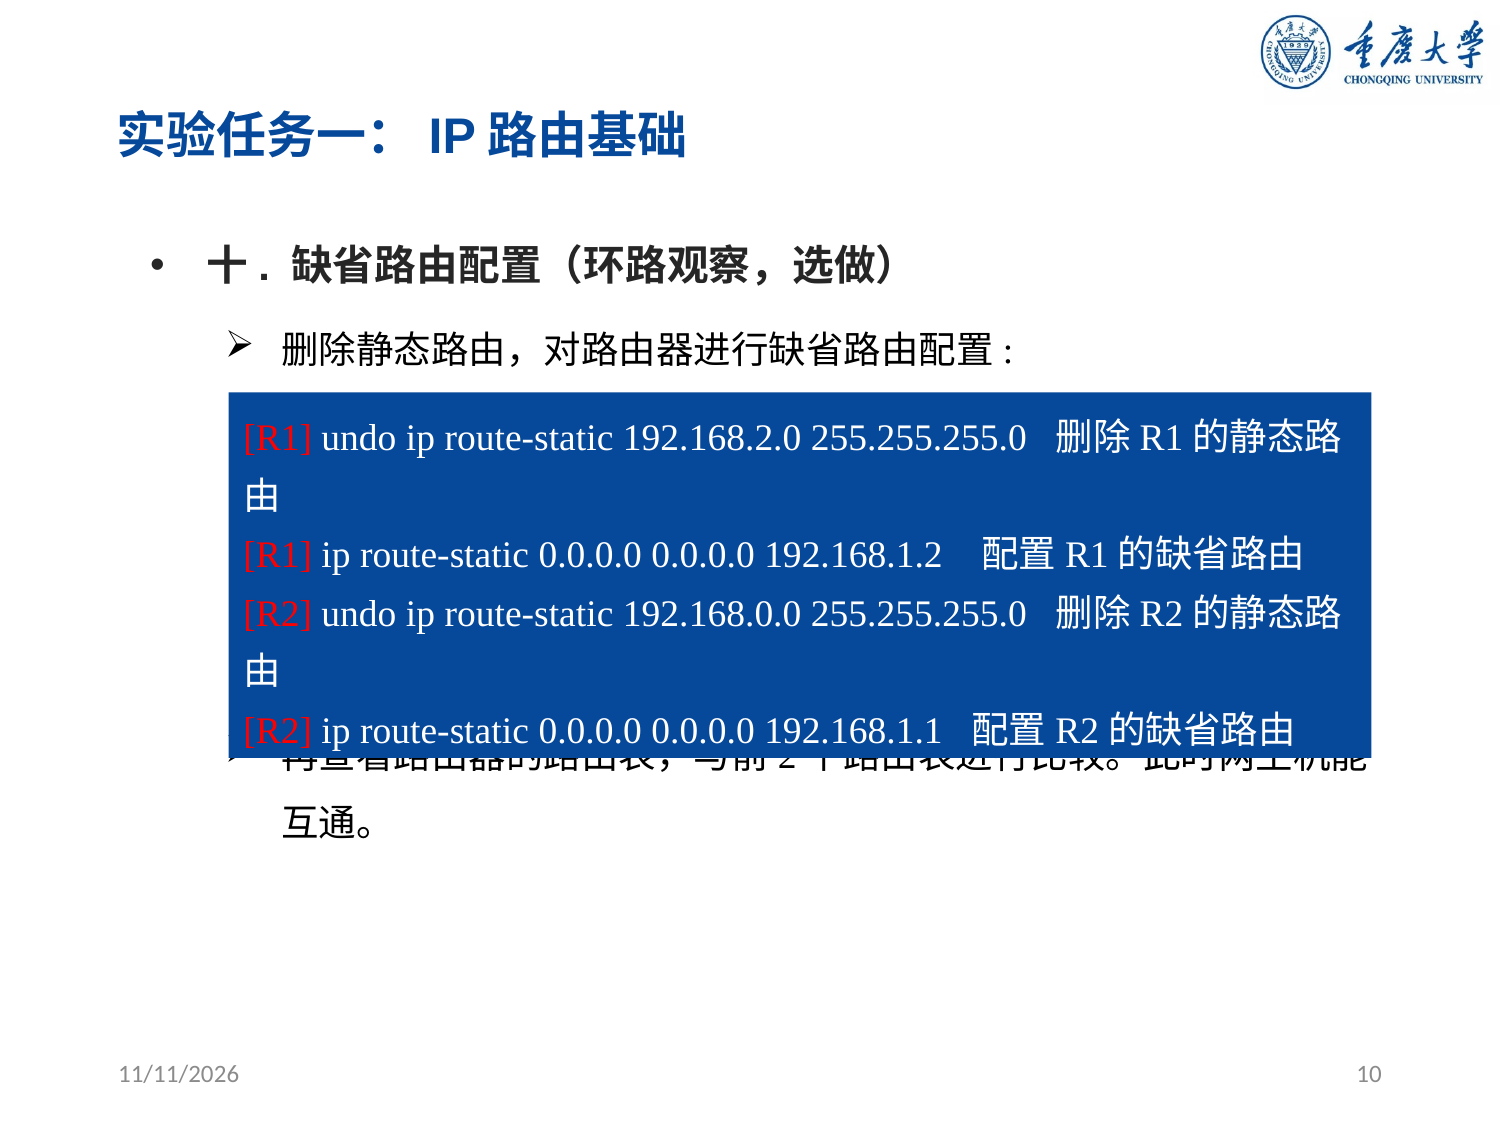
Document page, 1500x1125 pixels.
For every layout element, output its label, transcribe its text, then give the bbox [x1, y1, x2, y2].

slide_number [103, 1042, 441, 1103]
text_box [R1] undo ip route-static 192.168.2.0 255.255.255.0 删除R1的静态路由 [R1] ip route-static 0.0.0.0 0.0.0.0 192.168.1.2 配置R1的缺省路由 [R2] undo ip route-static 192.168.0.0 255.255.255.0 删除R2的静态路由 [R2] ip route-static 0.0.0.0 0.0.0.0 192.168.1.1 配置R2的缺省路由 [228, 392, 1372, 758]
text_box 删除静态路由，对路由器进行缺省路由配置: 再查看路由器的路由表，与前2个路由表进行比较。此时两主机能互通。 [135, 296, 1388, 852]
slide_number 10 [1059, 1042, 1397, 1103]
picture [1242, 0, 1500, 105]
text_box 实验任务一：IP路由基础 [101, 96, 1380, 171]
text_box 十. 缺省路由配置（环路观察，选做） [135, 206, 1393, 297]
